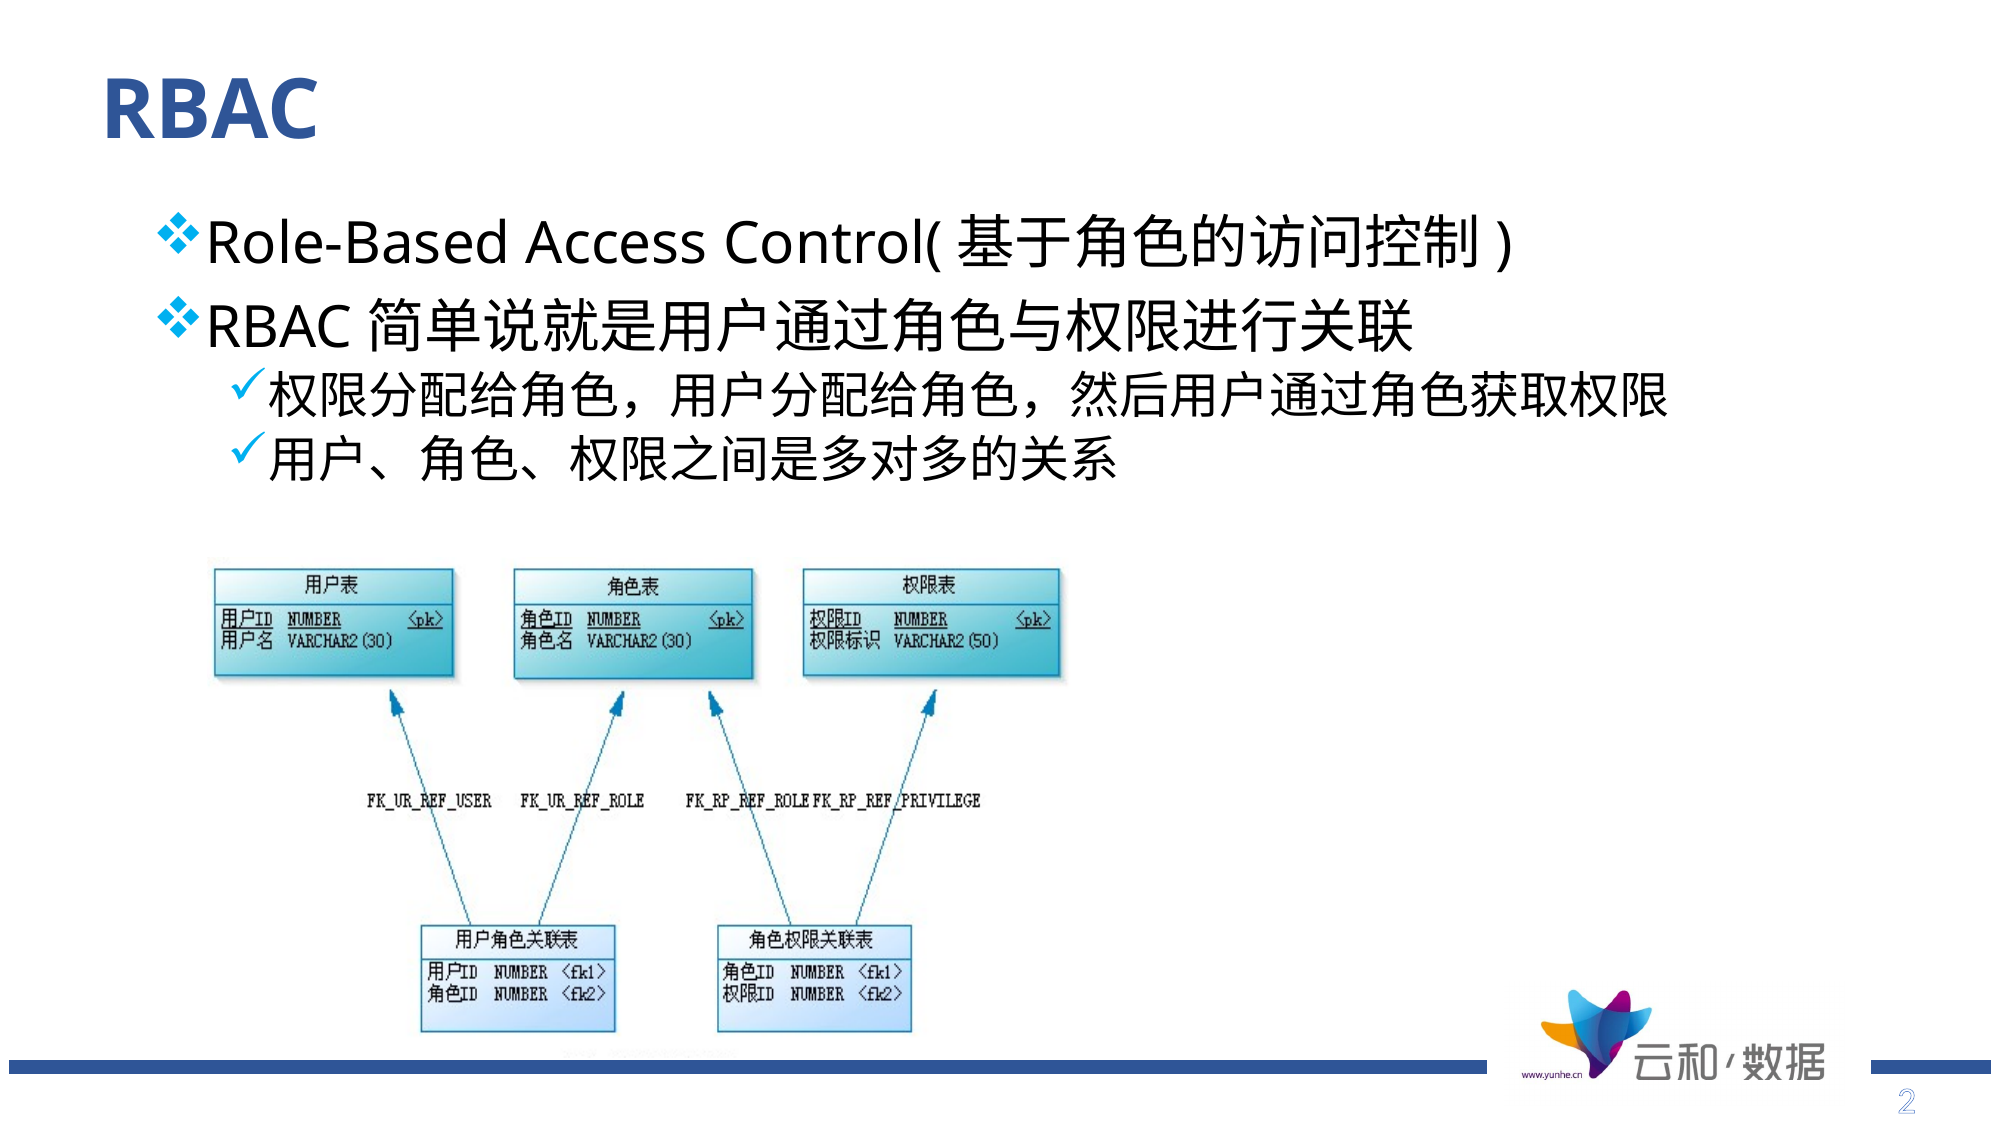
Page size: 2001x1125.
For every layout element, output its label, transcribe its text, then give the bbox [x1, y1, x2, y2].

title RBAC [85, 2, 1811, 221]
picture [1504, 981, 1845, 1106]
picture [207, 557, 1076, 1058]
list Role-Based Access Control(基于角色的访问控制) RBAC简单说就是用户通过角色与权限进行关联 权限分配给角色，用户分配给角色，然后用户通过角色获取权限 用户、角色、权限之间是多对多的关系 [137, 205, 1863, 920]
